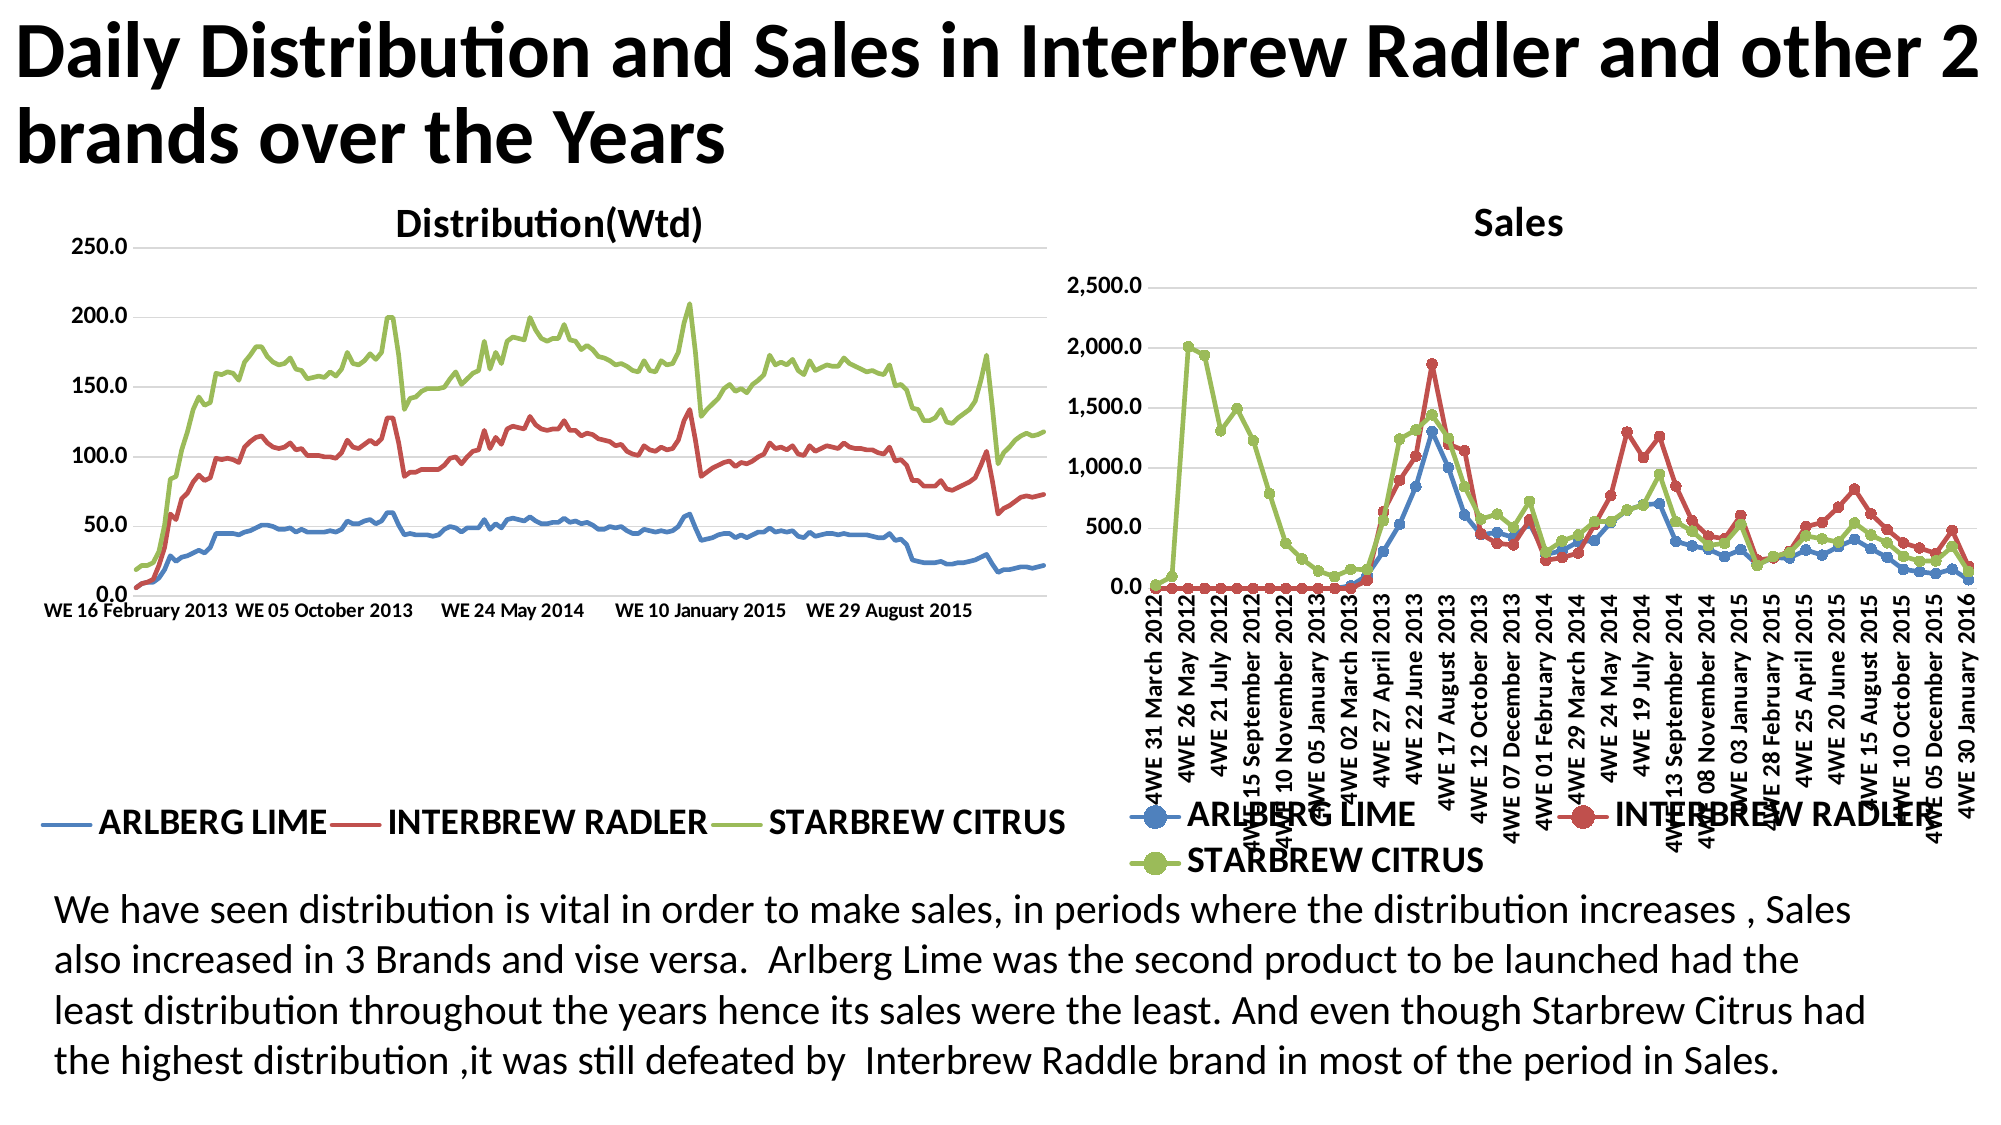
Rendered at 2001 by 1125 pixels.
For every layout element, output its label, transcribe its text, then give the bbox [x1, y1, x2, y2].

chart [39, 169, 2000, 956]
title Daily Distribution and Sales in Interbrew Radler and other 2 brands over the Years [0, 0, 2000, 190]
text_box We have seen distribution is vital in order to make sales, in periods where the distribution increases , Sales also increased in 3 Brands and vise versa. Arlberg Lime was the second product to be launched had the least distribution throughout the years hence its sales were the least. And even though Starbrew Citrus had the highest distribution ,it was still defeated by Interbrew Raddle brand in most of the period in Sales. [39, 933, 1898, 1090]
